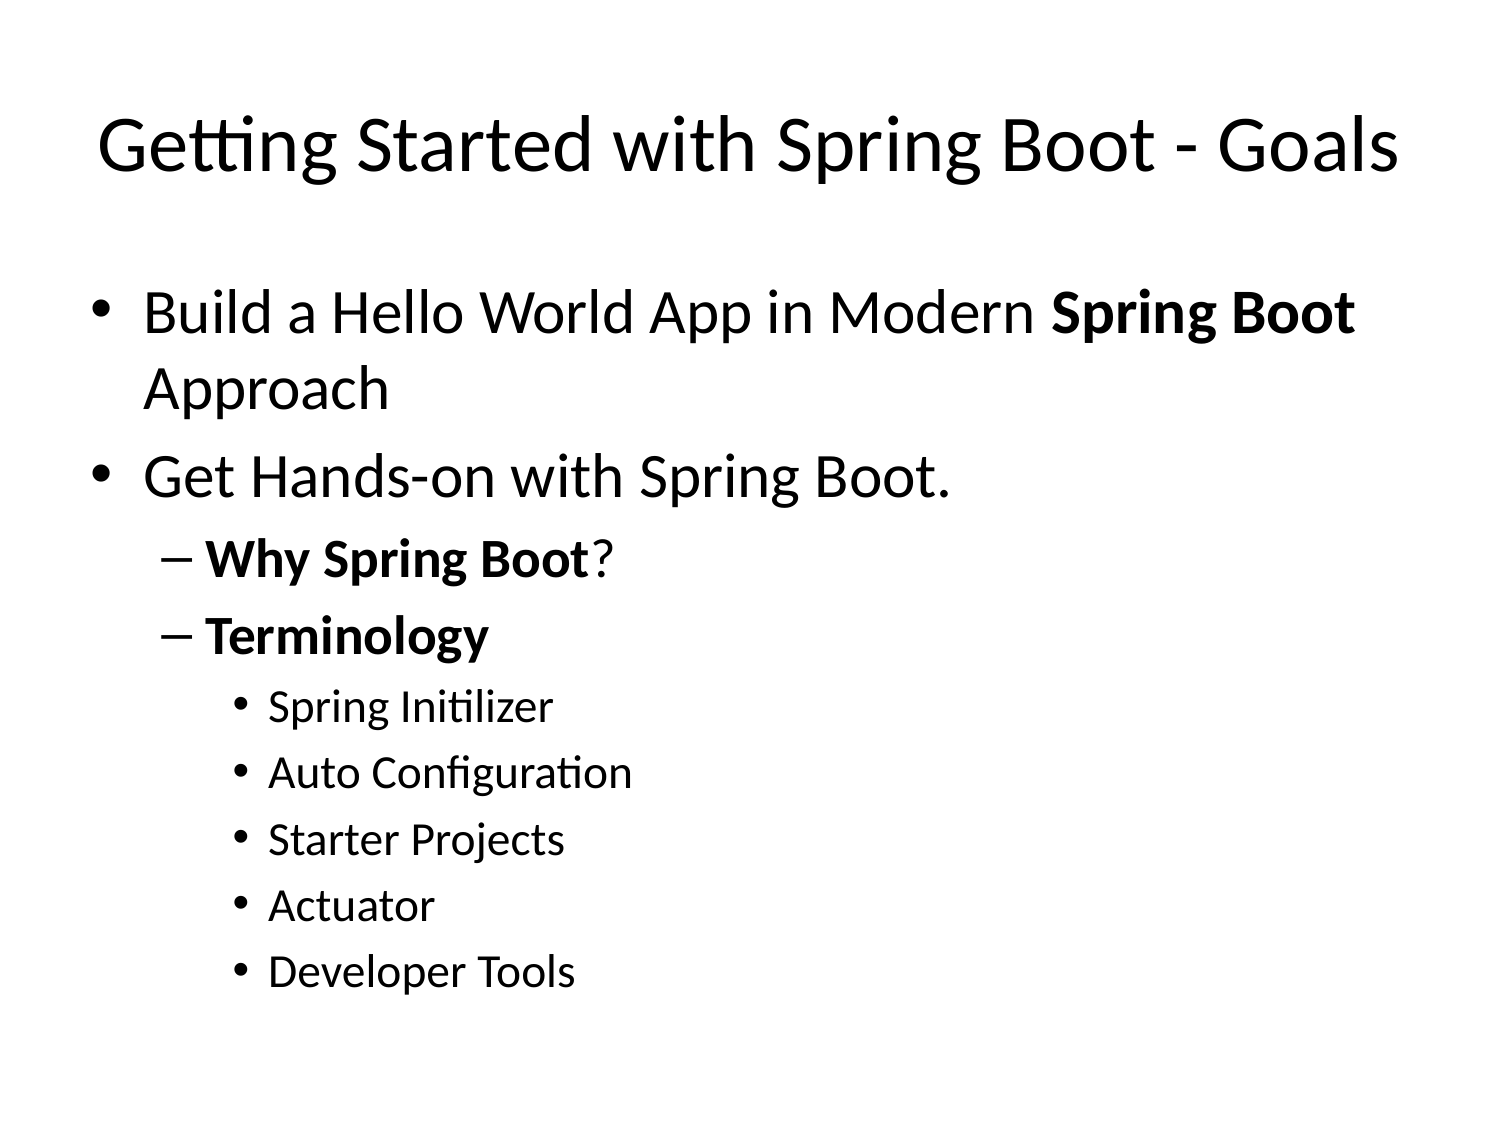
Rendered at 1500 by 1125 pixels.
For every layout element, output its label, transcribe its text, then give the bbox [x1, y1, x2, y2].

title Getting Started with Spring Boot - Goals [75, 45, 1425, 233]
list Build a Hello World App in Modern Spring Boot Approach Get Hands-on with Spring Boot. Why Spring Boot? Terminology Spring Initilizer Auto Configuration Starter Projects Actuator Developer Tools [75, 262, 1425, 1005]
